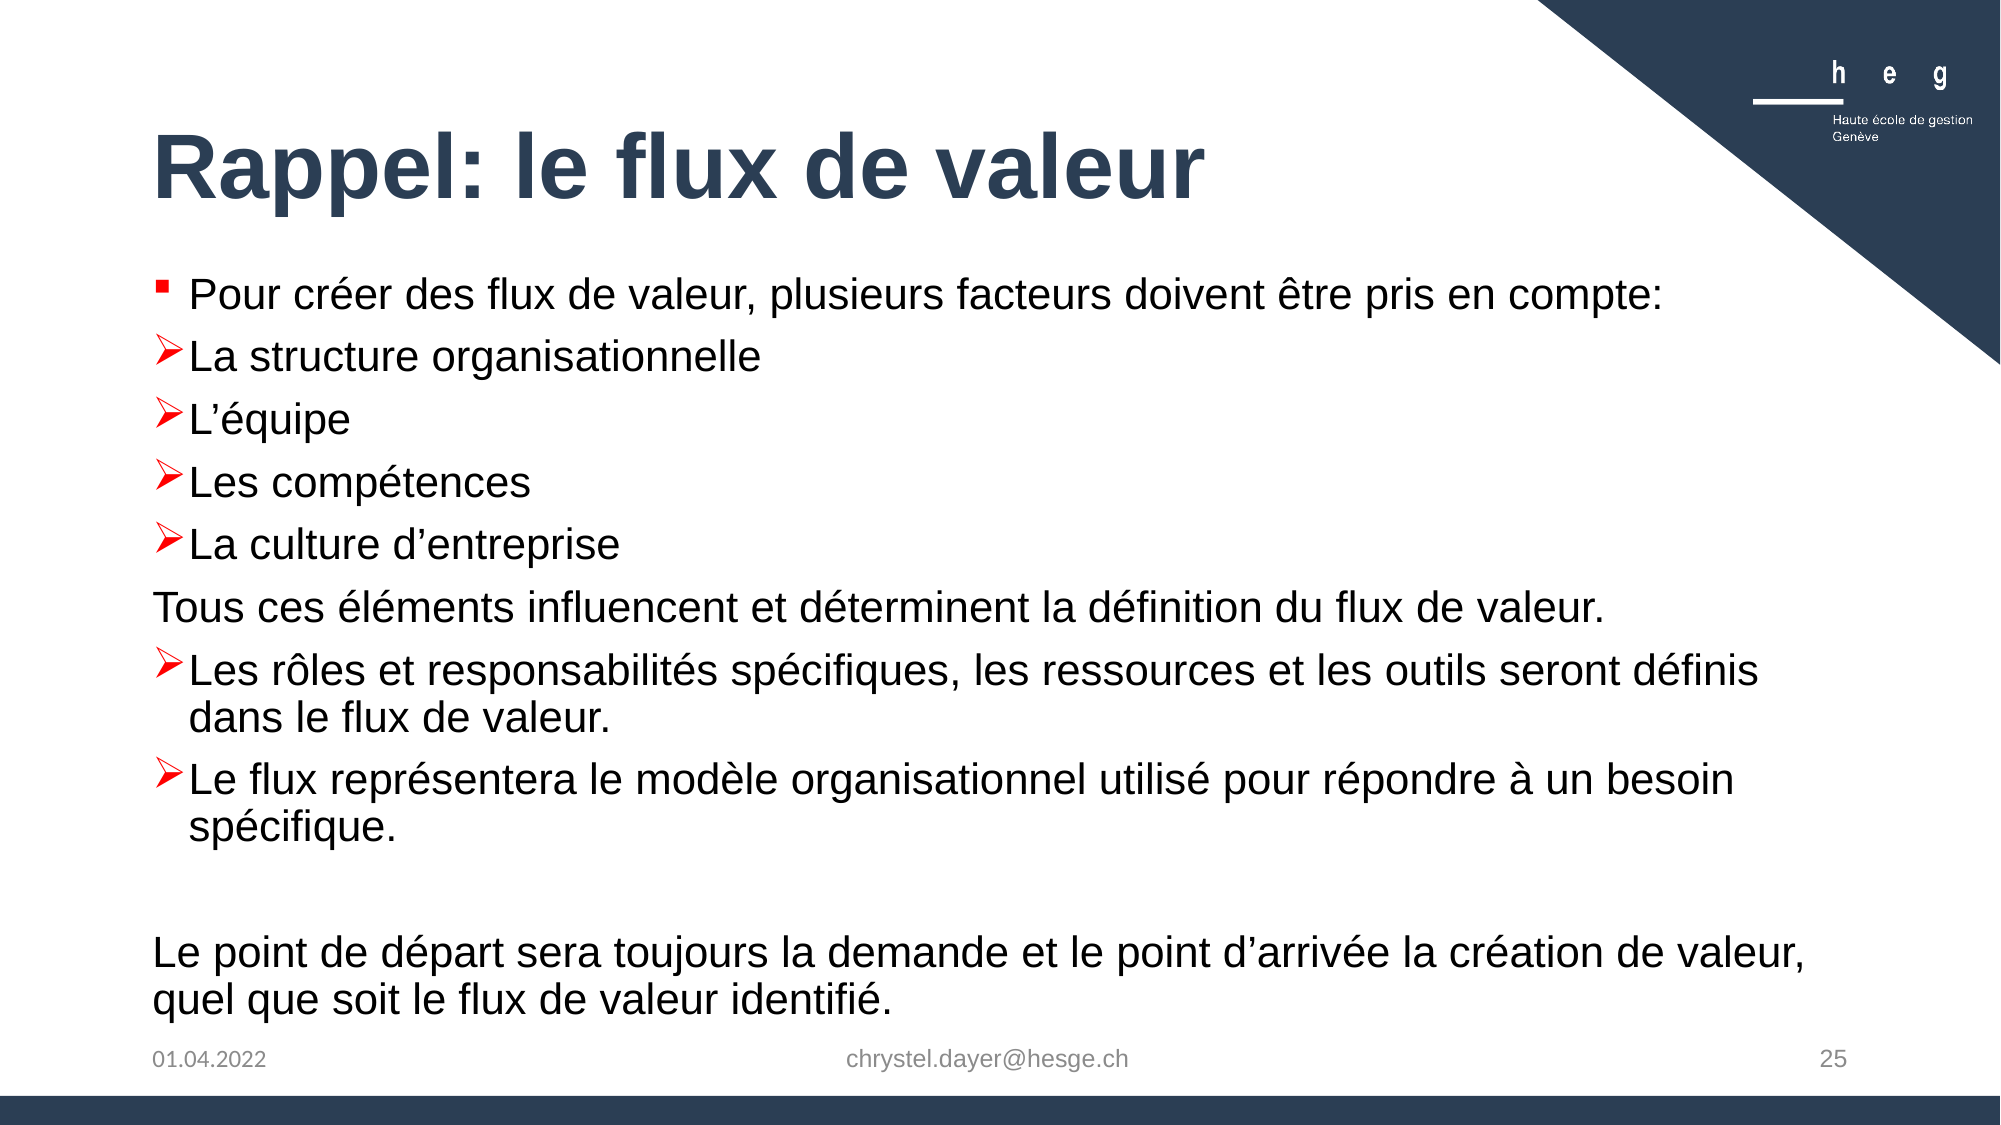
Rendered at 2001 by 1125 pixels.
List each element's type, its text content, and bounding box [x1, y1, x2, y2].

list Pour créer des flux de valeur, plusieurs facteurs doivent être pris en compte: La structure organisationnelle L’équipe Les compétences La culture d’entreprise Tous ces éléments influencent et déterminent la définition du flux de valeur. Les rôles et responsabilités spécifiques, les ressources et les outils seront définis dans le flux de valeur. Le flux représentera le modèle organisationnel utilisé pour répondre à un besoin spécifique. Le point de départ sera toujours la demande et le point d’arrivée la création de valeur, quel que soit le flux de valeur identifié. [137, 264, 1863, 1042]
title Rappel: le flux de valeur [137, 59, 1600, 264]
footer chrystel.dayer@hesge.ch [650, 1027, 1326, 1088]
picture [1753, 60, 1972, 141]
slide_number 25 [1412, 1027, 1863, 1088]
